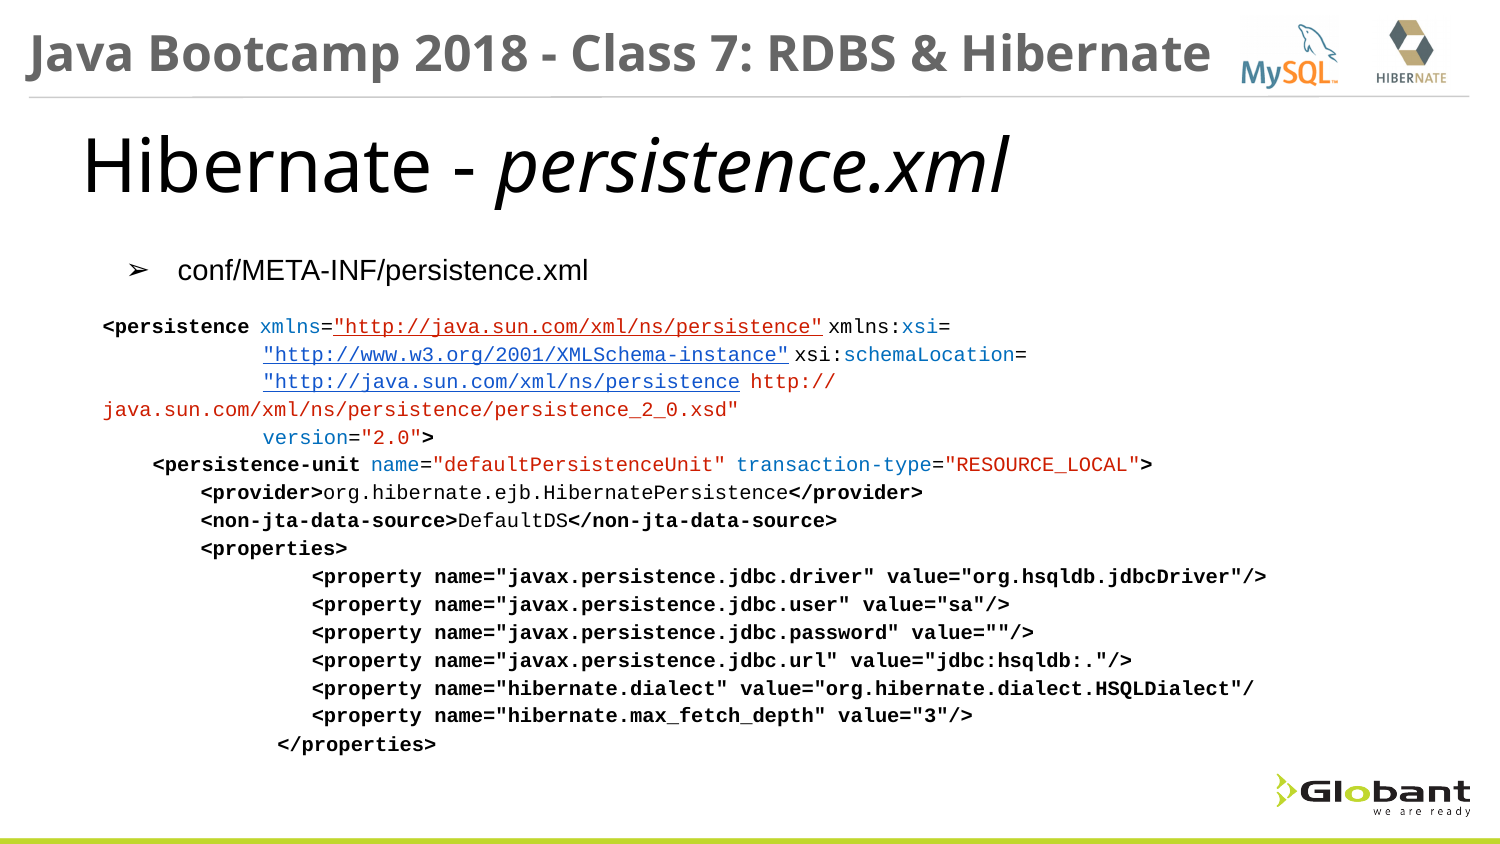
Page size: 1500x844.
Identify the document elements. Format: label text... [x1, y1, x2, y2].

picture [0, 0, 1500, 844]
text_box <persistence xmlns="http://java.sun.com/xml/ns/persistence" xmlns:xsi="http://www.w3.org/2001/XMLSchema-instance" xsi:schemaLocation="http://java.sun.com/xml/ns/persistence http:// java.sun.com/xml/ns/persistence/persistence_2_0.xsd" version="2.0"> <persistence-unit name="defaultPersistenceUnit" transaction-type="RESOURCE_LOCAL"> <provider>org.hibernate.ejb.HibernatePersistence</provider> <non-jta-data-source>DefaultDS</non-jta-data-source> <properties> <property name="javax.persistence.jdbc.driver" value="org.hsqldb.jdbcDriver"/> <property name="javax.persistence.jdbc.user" value="sa"/> <property name="javax.persistence.jdbc.password" value=""/> <property name="javax.persistence.jdbc.url" value="jdbc:hsqldb:."/> <property name="hibernate.dialect" value="org.hibernate.dialect.HSQLDialect"/ <property name="hibernate.max_fetch_depth" value="3"/> </properties> [87, 294, 1332, 370]
text_box Java Bootcamp 2018 - Class 7: RDBS & Hibernate [14, 6, 1349, 82]
text_box Hibernate - persistence.xml [66, 106, 1366, 220]
text_box conf/META-INF/persistence.xml [87, 219, 1422, 353]
